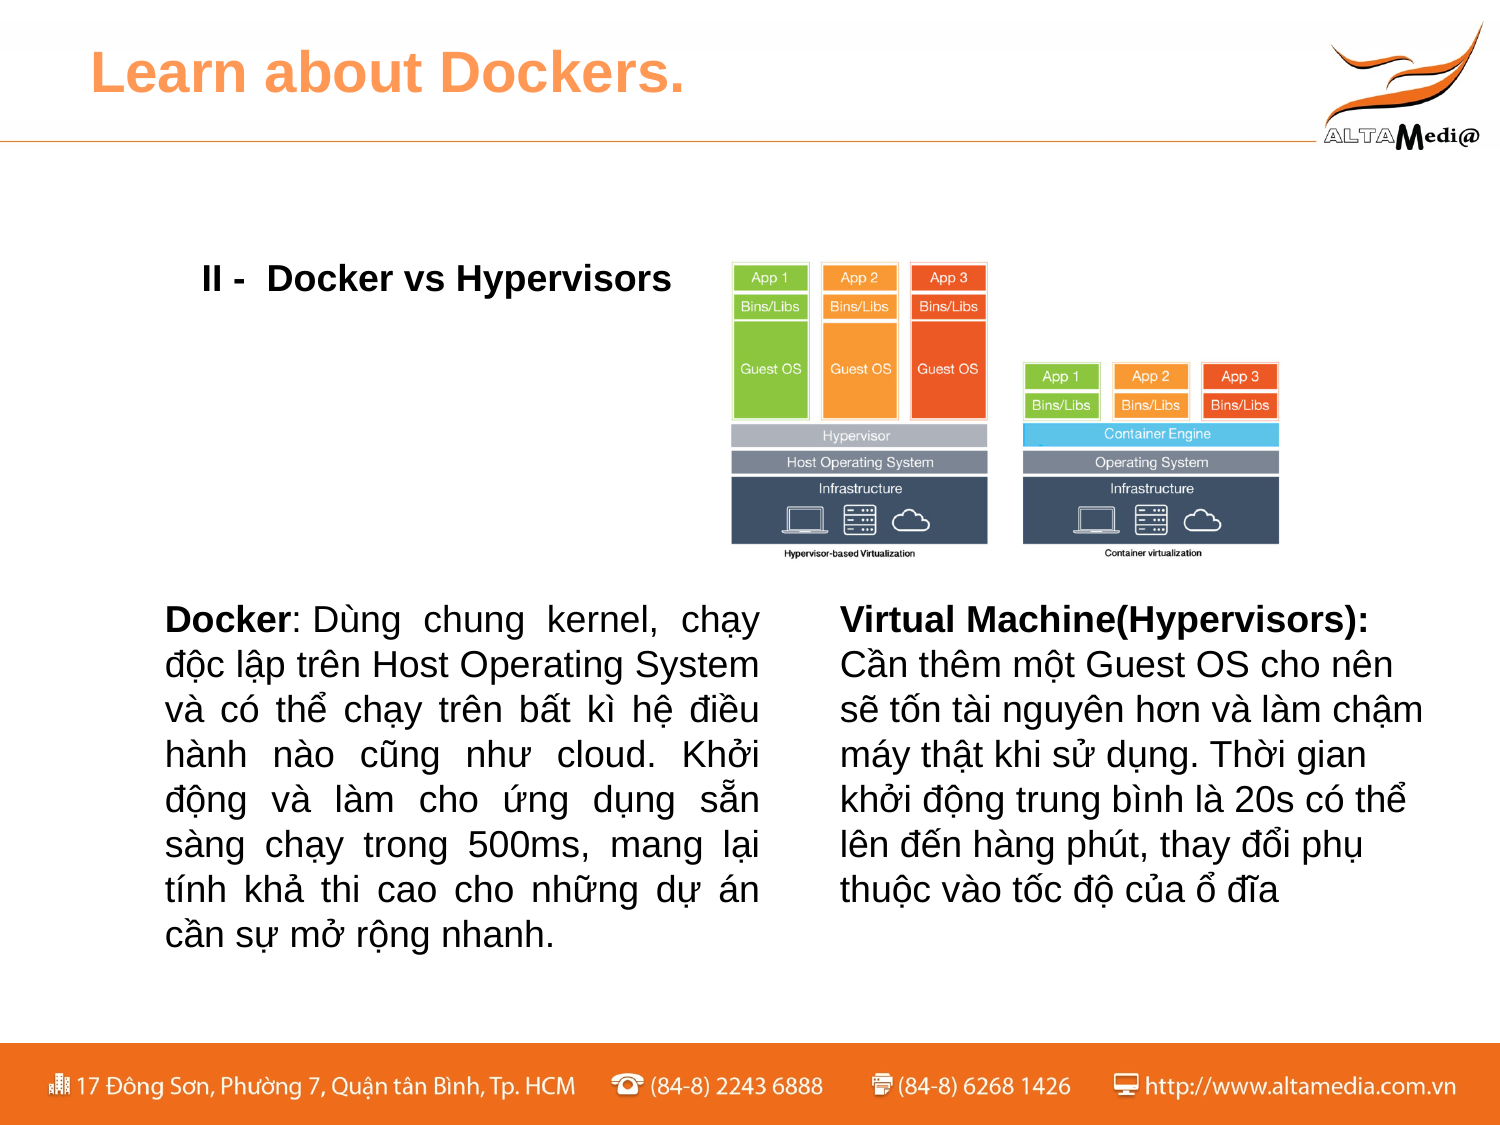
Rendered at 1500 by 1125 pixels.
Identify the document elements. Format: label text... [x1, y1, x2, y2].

picture [0, 21, 1500, 150]
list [710, 241, 1313, 576]
text_box Virtual Machine(Hypervisors): Cần thêm một Guest OS cho nên sẽ tốn tài nguyên hơn và làm chậm máy thật khi sử dụng. Thời gian khởi động trung bình là 20s có thể lên đến hàng phút, thay đổi phụ thuộc vào tốc độ của ổ đĩa [824, 587, 1444, 918]
picture [0, 1043, 1500, 1125]
text_box II - Docker vs Hypervisors [186, 246, 688, 352]
title Learn about Dockers. [75, 12, 1313, 125]
text_box Docker: Dùng chung kernel, chạy độc lập trên Host Operating System và có thể chạy trên bất kì hệ điều hành nào cũng như cloud. Khởi động và làm cho ứng dụng sẵn sàng chạy trong 500ms, mang lại tính khả thi cao cho những dự án cần sự mở rộng nhanh. [150, 587, 775, 1008]
